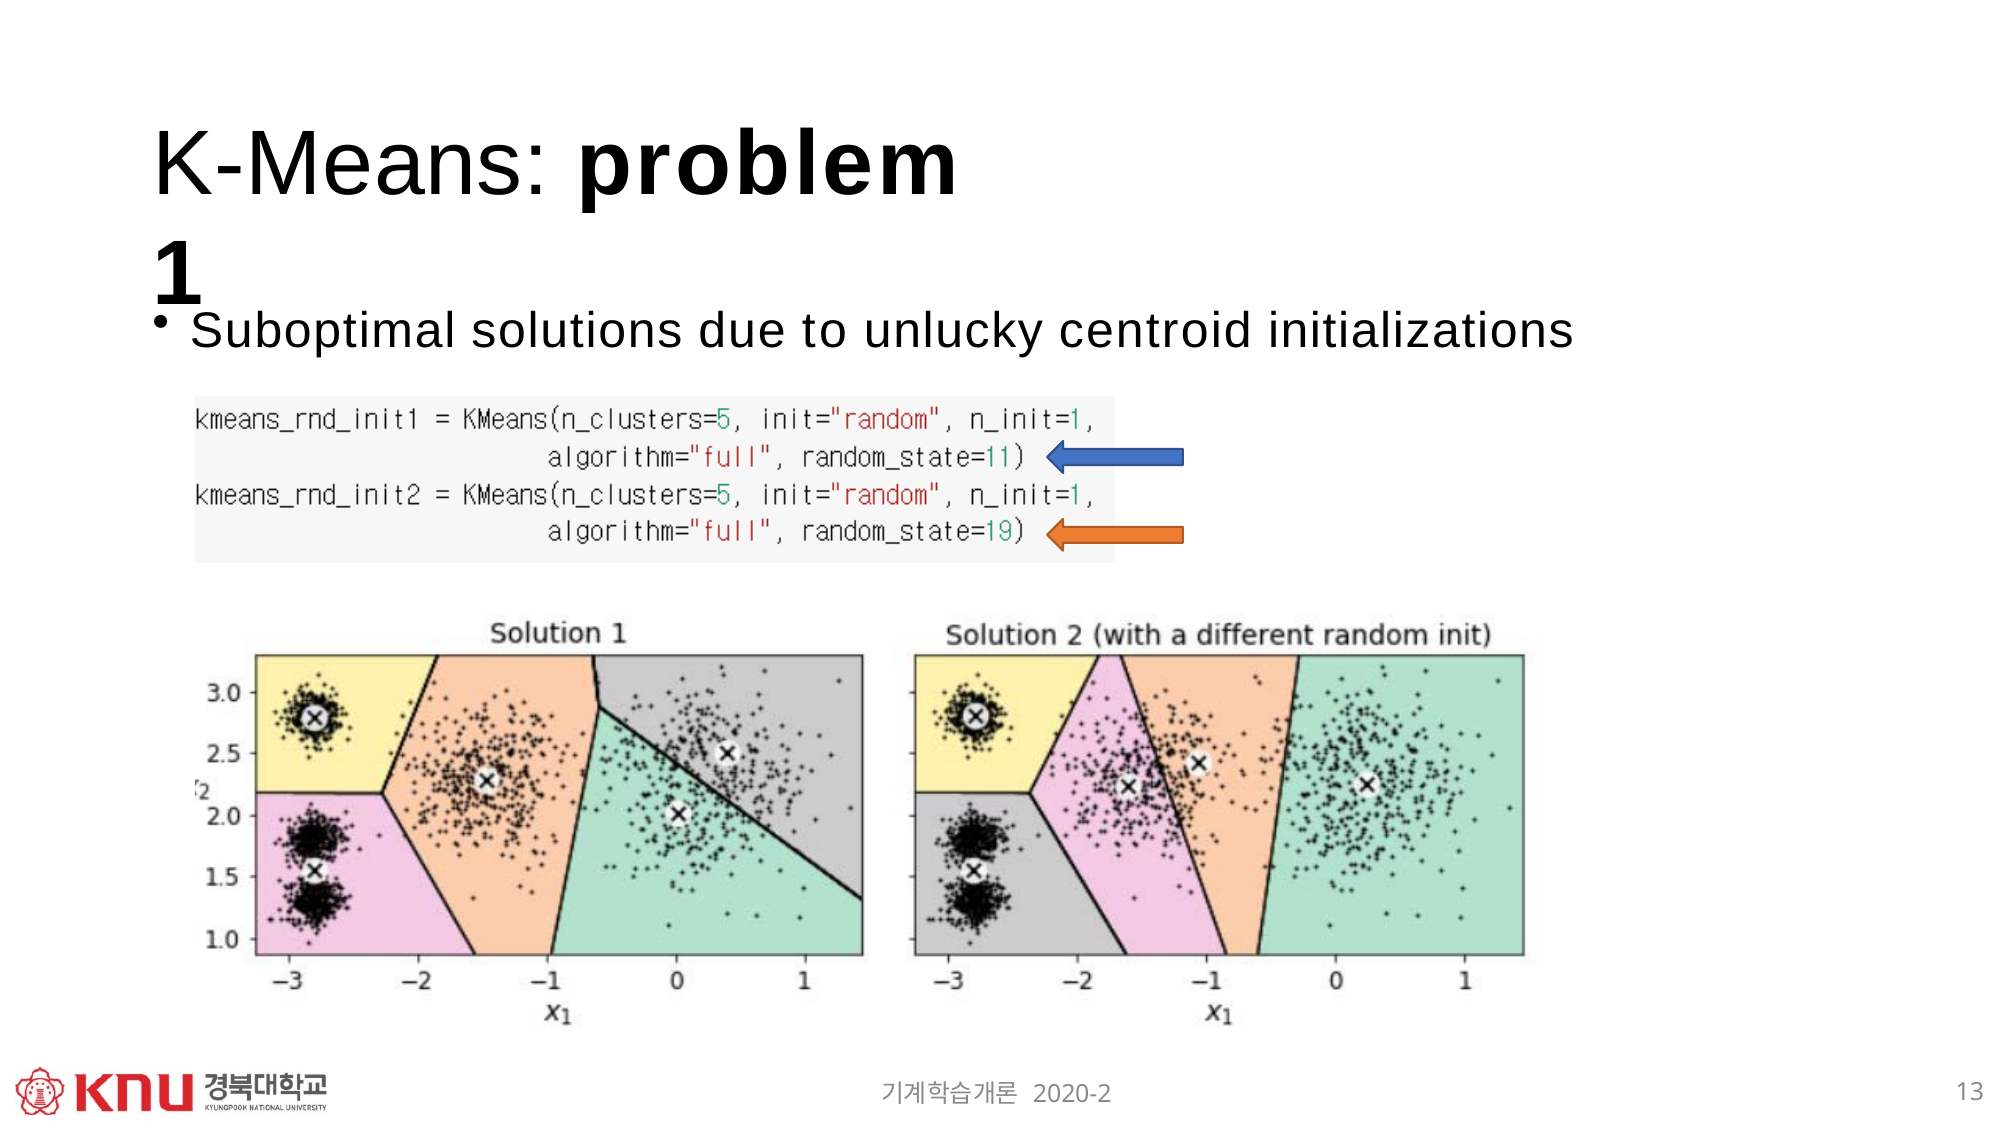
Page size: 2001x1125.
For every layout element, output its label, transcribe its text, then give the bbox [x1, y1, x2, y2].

slide_number 13 [1949, 1071, 1990, 1125]
footer 기계학습개론 2020-2 [878, 1073, 1121, 1125]
text_box Suboptimal solutions due to unlucky centroid initializations [150, 295, 1580, 358]
title K-Means: problem 1 [150, 100, 1040, 295]
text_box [194, 396, 1185, 563]
text_box [194, 614, 1544, 1027]
picture [15, 1067, 327, 1115]
